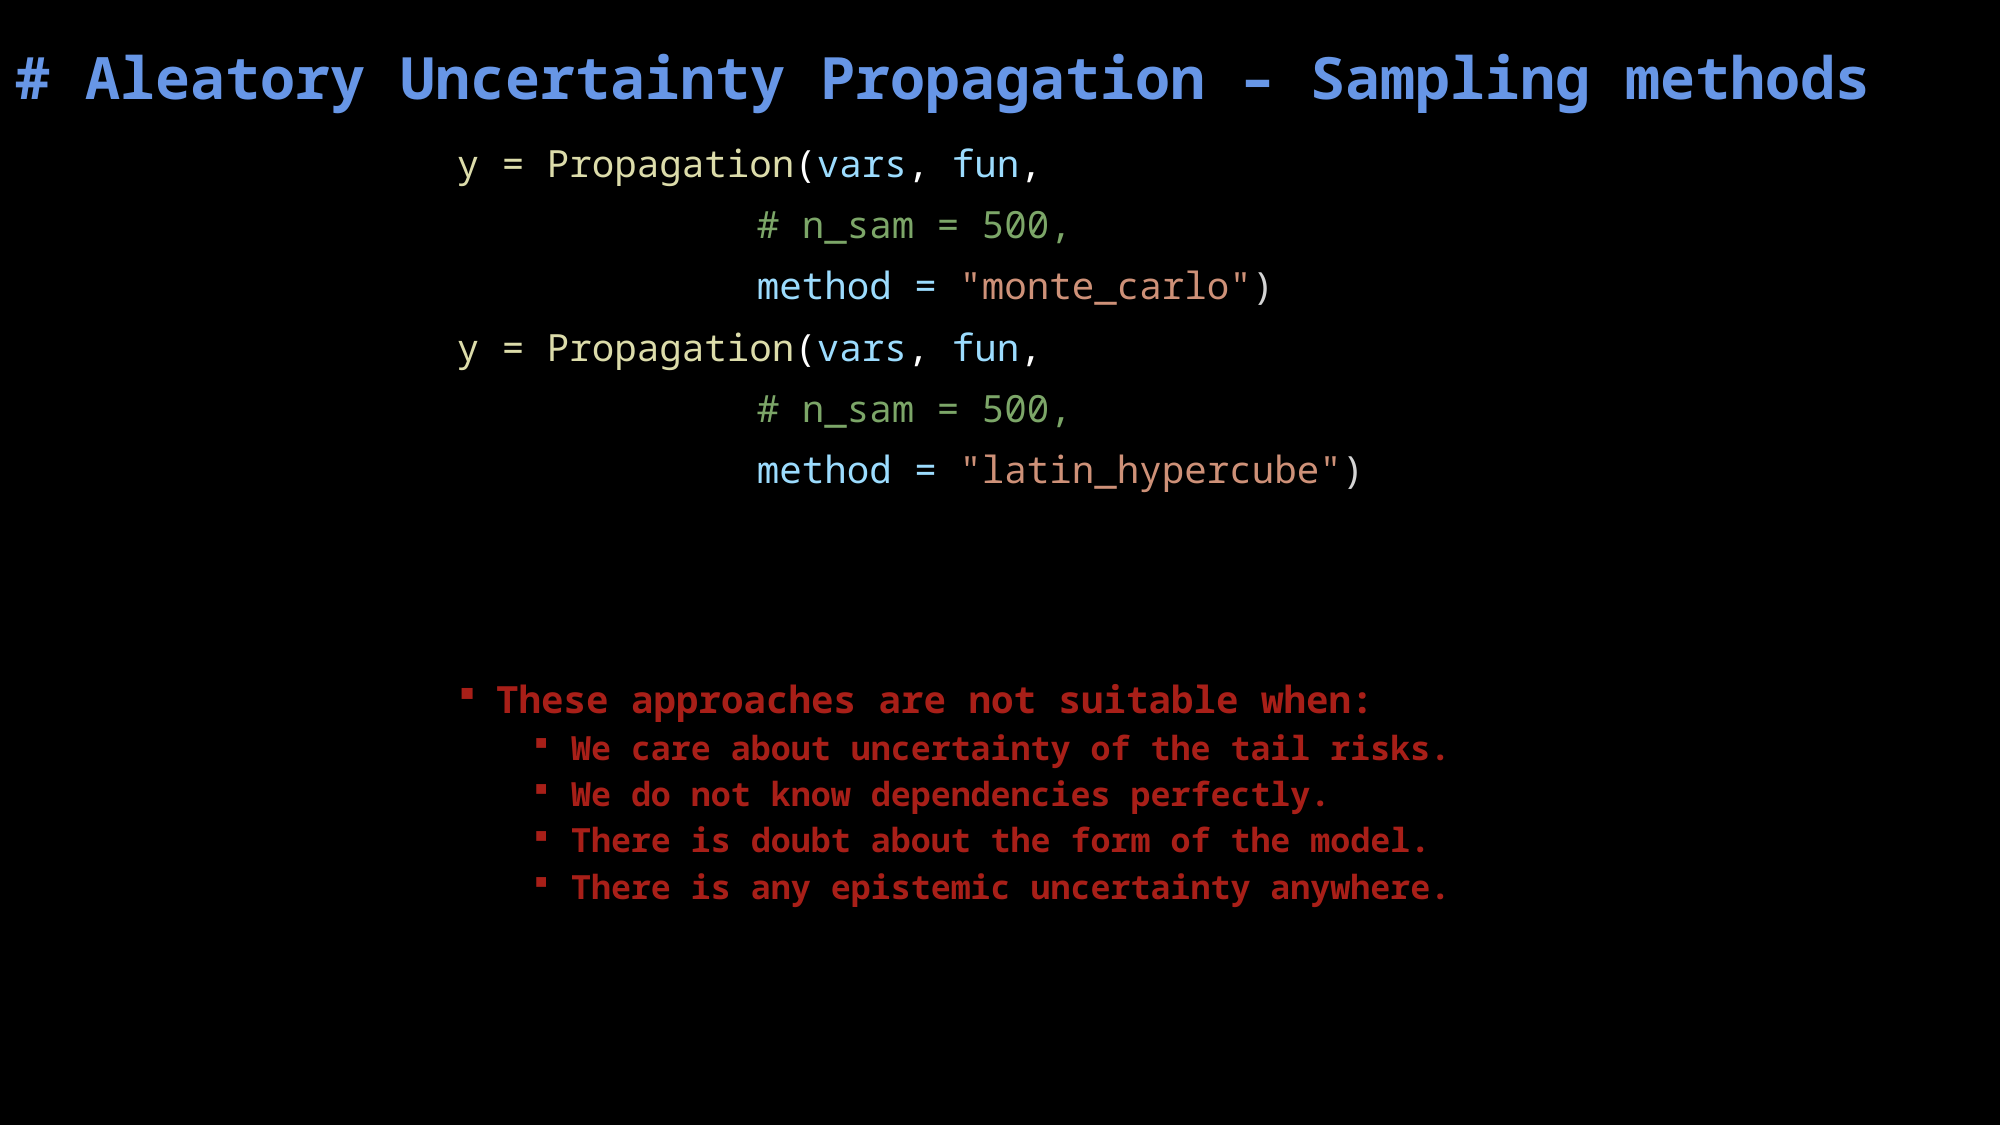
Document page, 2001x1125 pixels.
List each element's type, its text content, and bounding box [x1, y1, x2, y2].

text_box y = Propagation(vars, fun, # n_sam = 500, method = "monte_carlo") y = Propagation(vars, fun, # n_sam = 500, method = "latin_hypercube") [441, 137, 1982, 527]
text_box These approaches are not suitable when: We care about uncertainty of the tail risks. We do not know dependencies perfectly. There is doubt about the form of the model. There is any epistemic uncertainty anywhere. [443, 527, 1933, 1057]
list # Aleatory Uncertainty Propagation – Sampling methods [0, 41, 2000, 1057]
